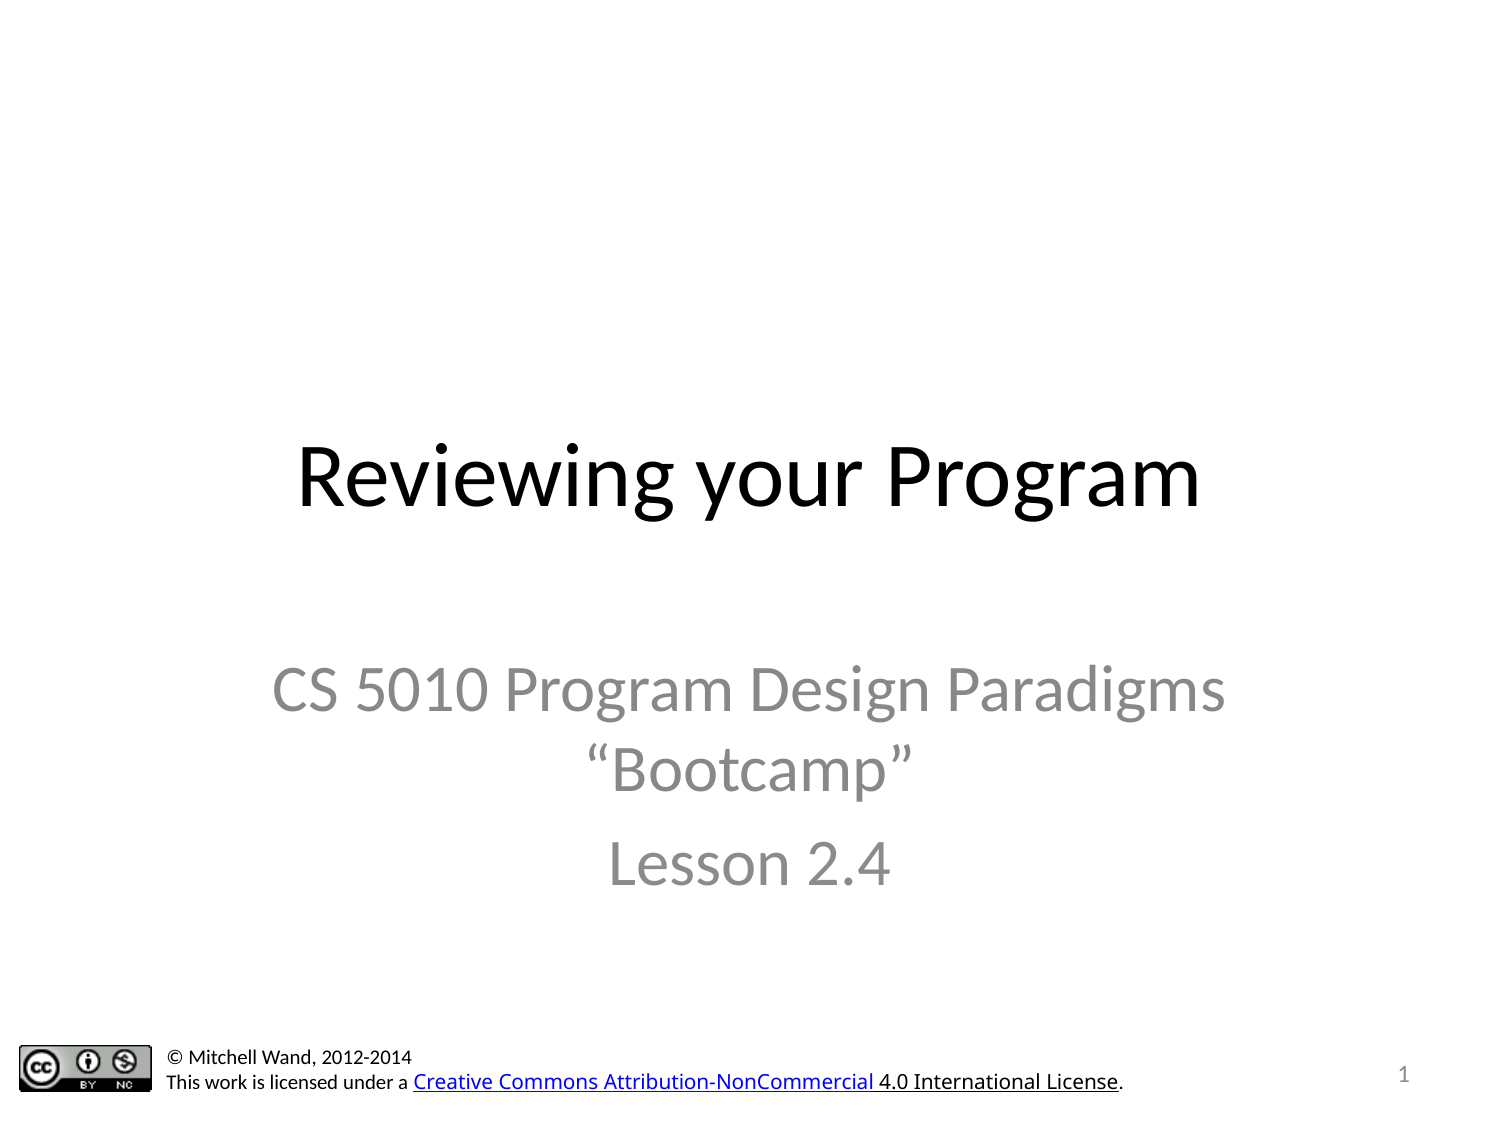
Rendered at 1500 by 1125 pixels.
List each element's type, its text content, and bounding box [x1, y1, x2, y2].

subtitle CS 5010 Program Design Paradigms “Bootcamp” Lesson 2.4 [225, 637, 1275, 925]
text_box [19, 1035, 1481, 1102]
title Reviewing your Program [112, 349, 1388, 591]
